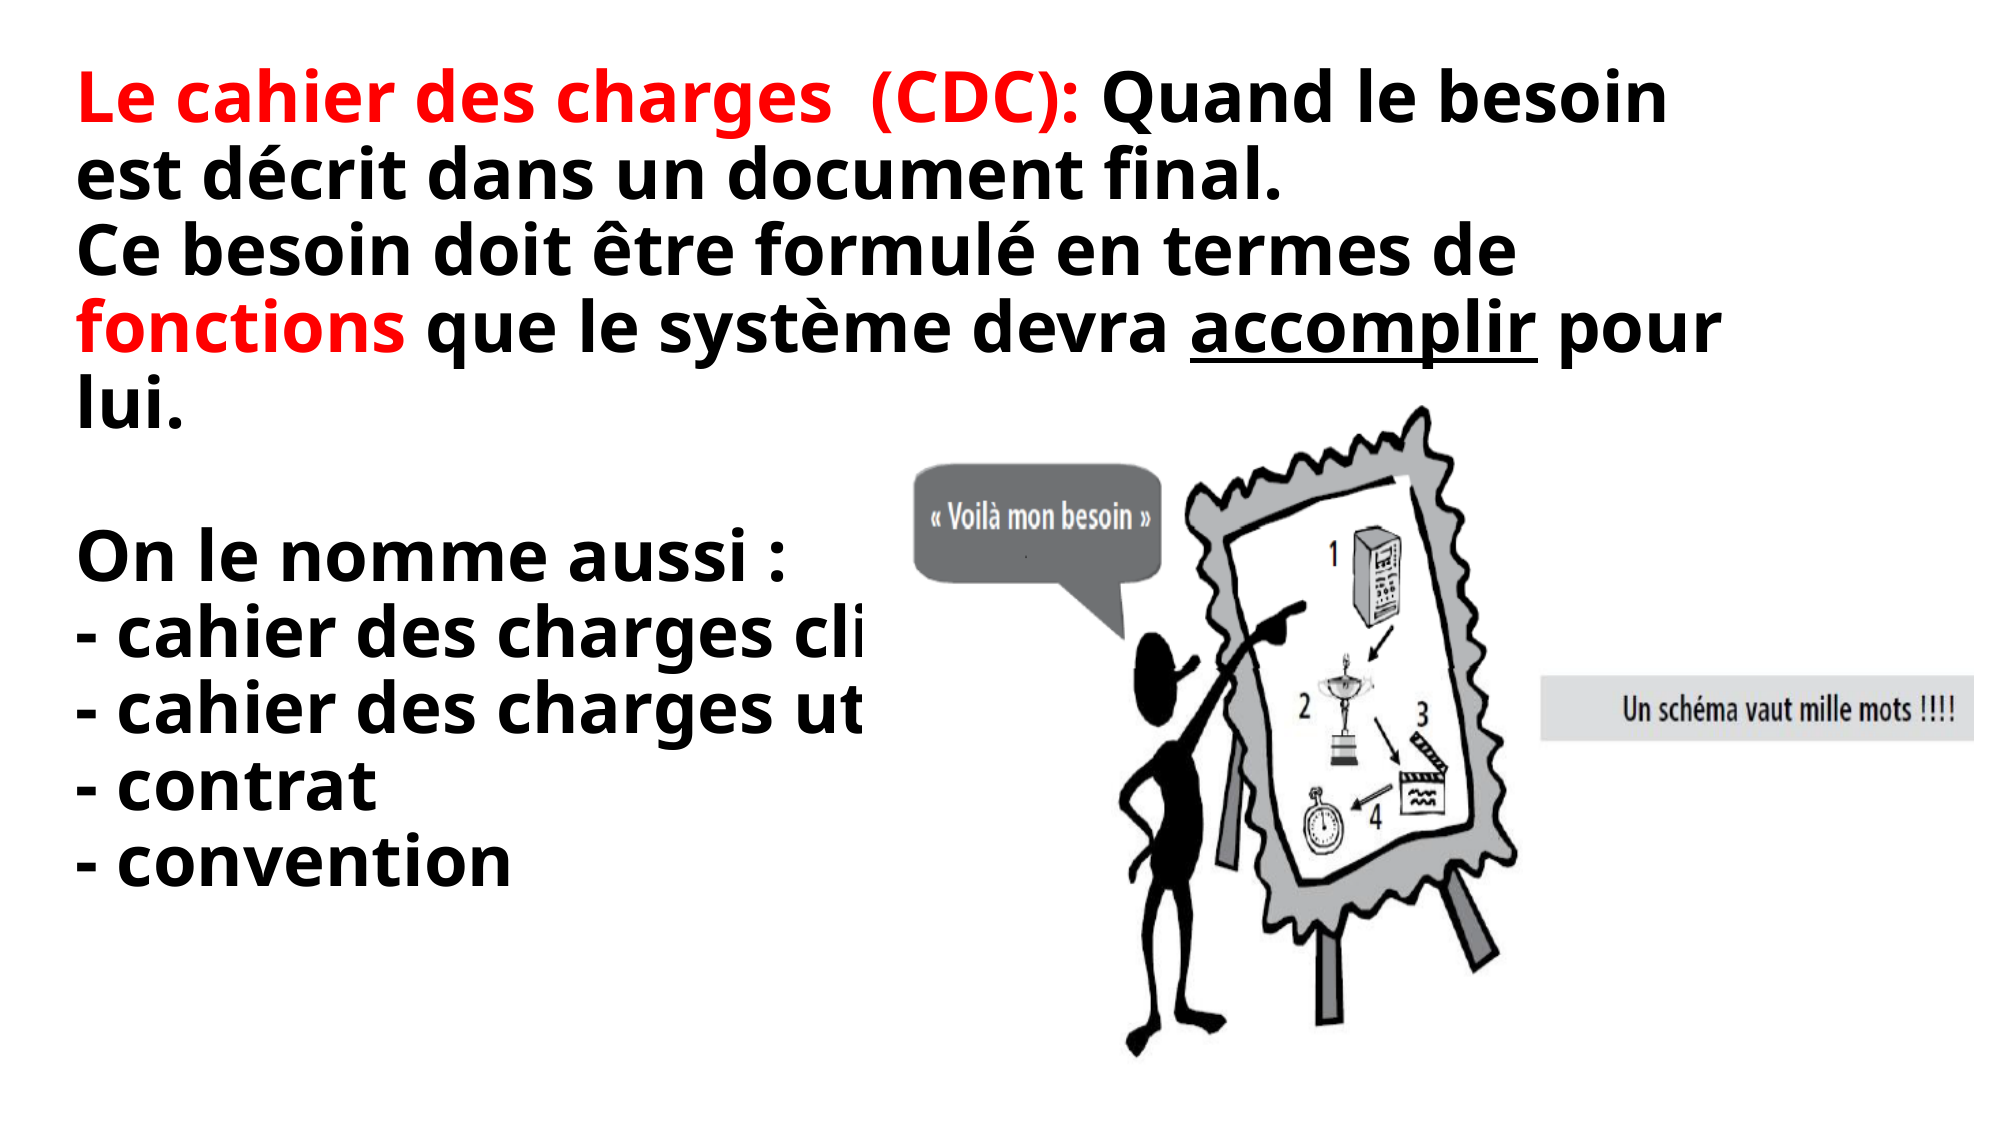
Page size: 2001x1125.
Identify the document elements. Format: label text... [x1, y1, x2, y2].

title Le cahier des charges (CDC): Quand le besoin est décrit dans un document final. Ce besoin doit être formulé en termes de fonctions que le système devra accomplir pour lui. On le nomme aussi : - cahier des charges client - cahier des charges utilisateur - contrat - convention [60, 50, 1786, 1075]
picture [862, 374, 1974, 1075]
